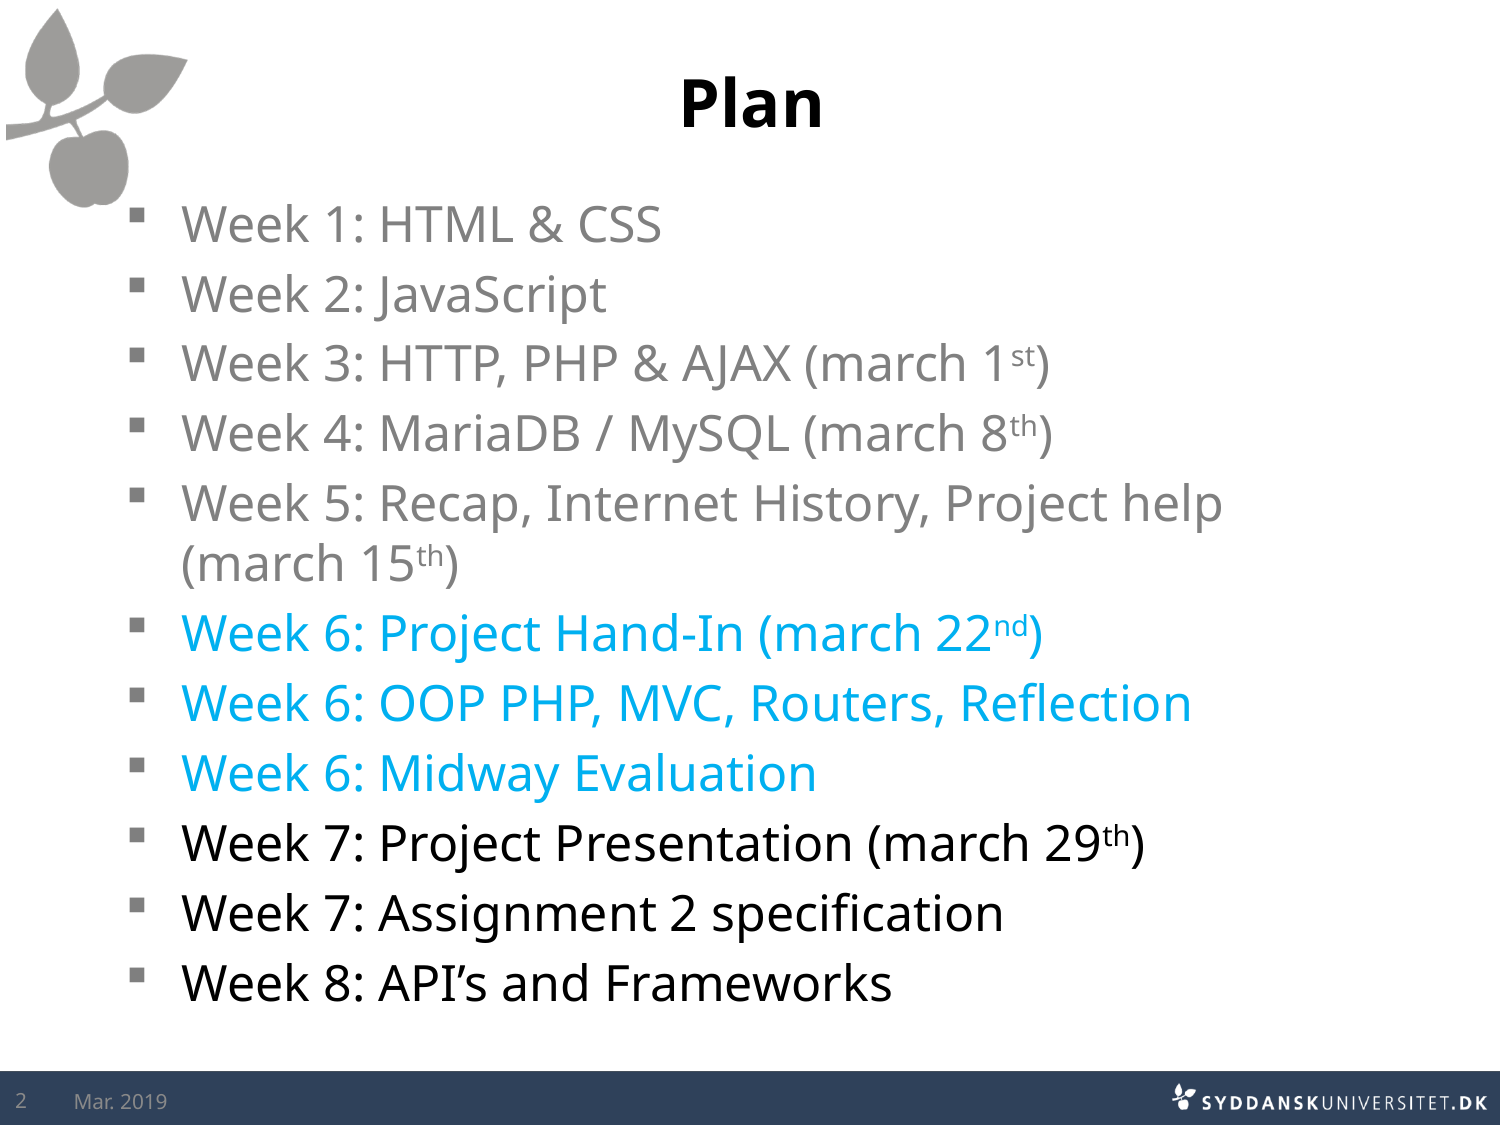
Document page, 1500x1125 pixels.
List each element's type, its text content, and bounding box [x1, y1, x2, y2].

title Plan [190, 7, 1427, 195]
picture [0, 1071, 1500, 1125]
list Week 1: HTML & CSS Week 2: JavaScript Week 3: HTTP, PHP & AJAX (march 1st) Week 4: MariaDB / MySQL (march 8th) Week 5: Recap, Internet History, Project help (march 15th) Week 6: Project Hand-In (march 22nd) Week 6: OOP PHP, MVC, Routers, Reflection Week 6: Midway Evaluation Week 7: Project Presentation (march 29th) Week 7: Assignment 2 specification Week 8: API’s and Frameworks [110, 184, 1390, 1035]
slide_number 2 [0, 1078, 71, 1125]
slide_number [71, 1078, 200, 1125]
picture [5, 6, 188, 209]
